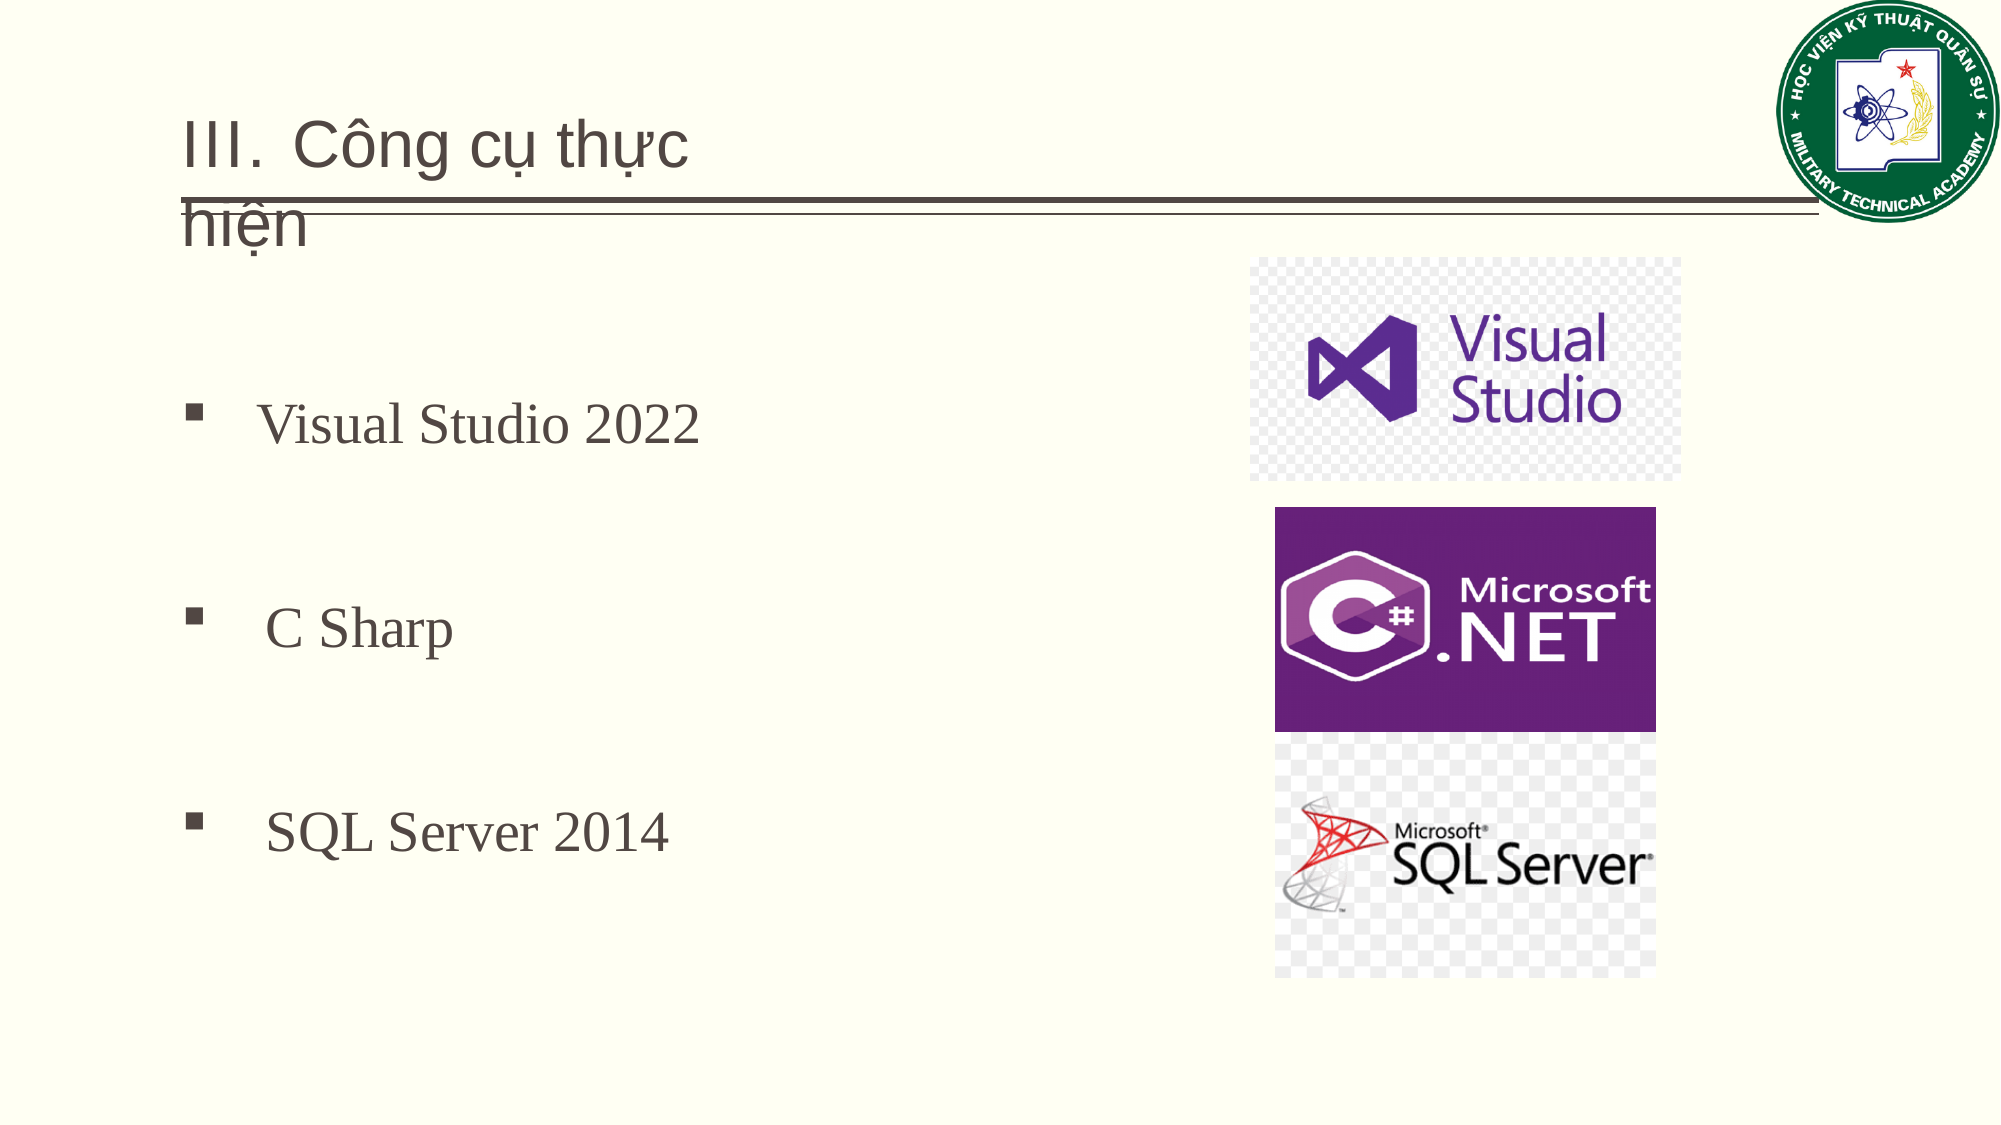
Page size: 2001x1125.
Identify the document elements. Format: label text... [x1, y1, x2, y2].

picture [1776, 0, 2000, 224]
picture [1274, 507, 1656, 978]
text_box Visual Studio 2022 C Sharp SQL Server 2014 [179, 382, 750, 864]
picture [1249, 257, 1681, 482]
title III. Công cụ thực hiện [179, 98, 834, 289]
